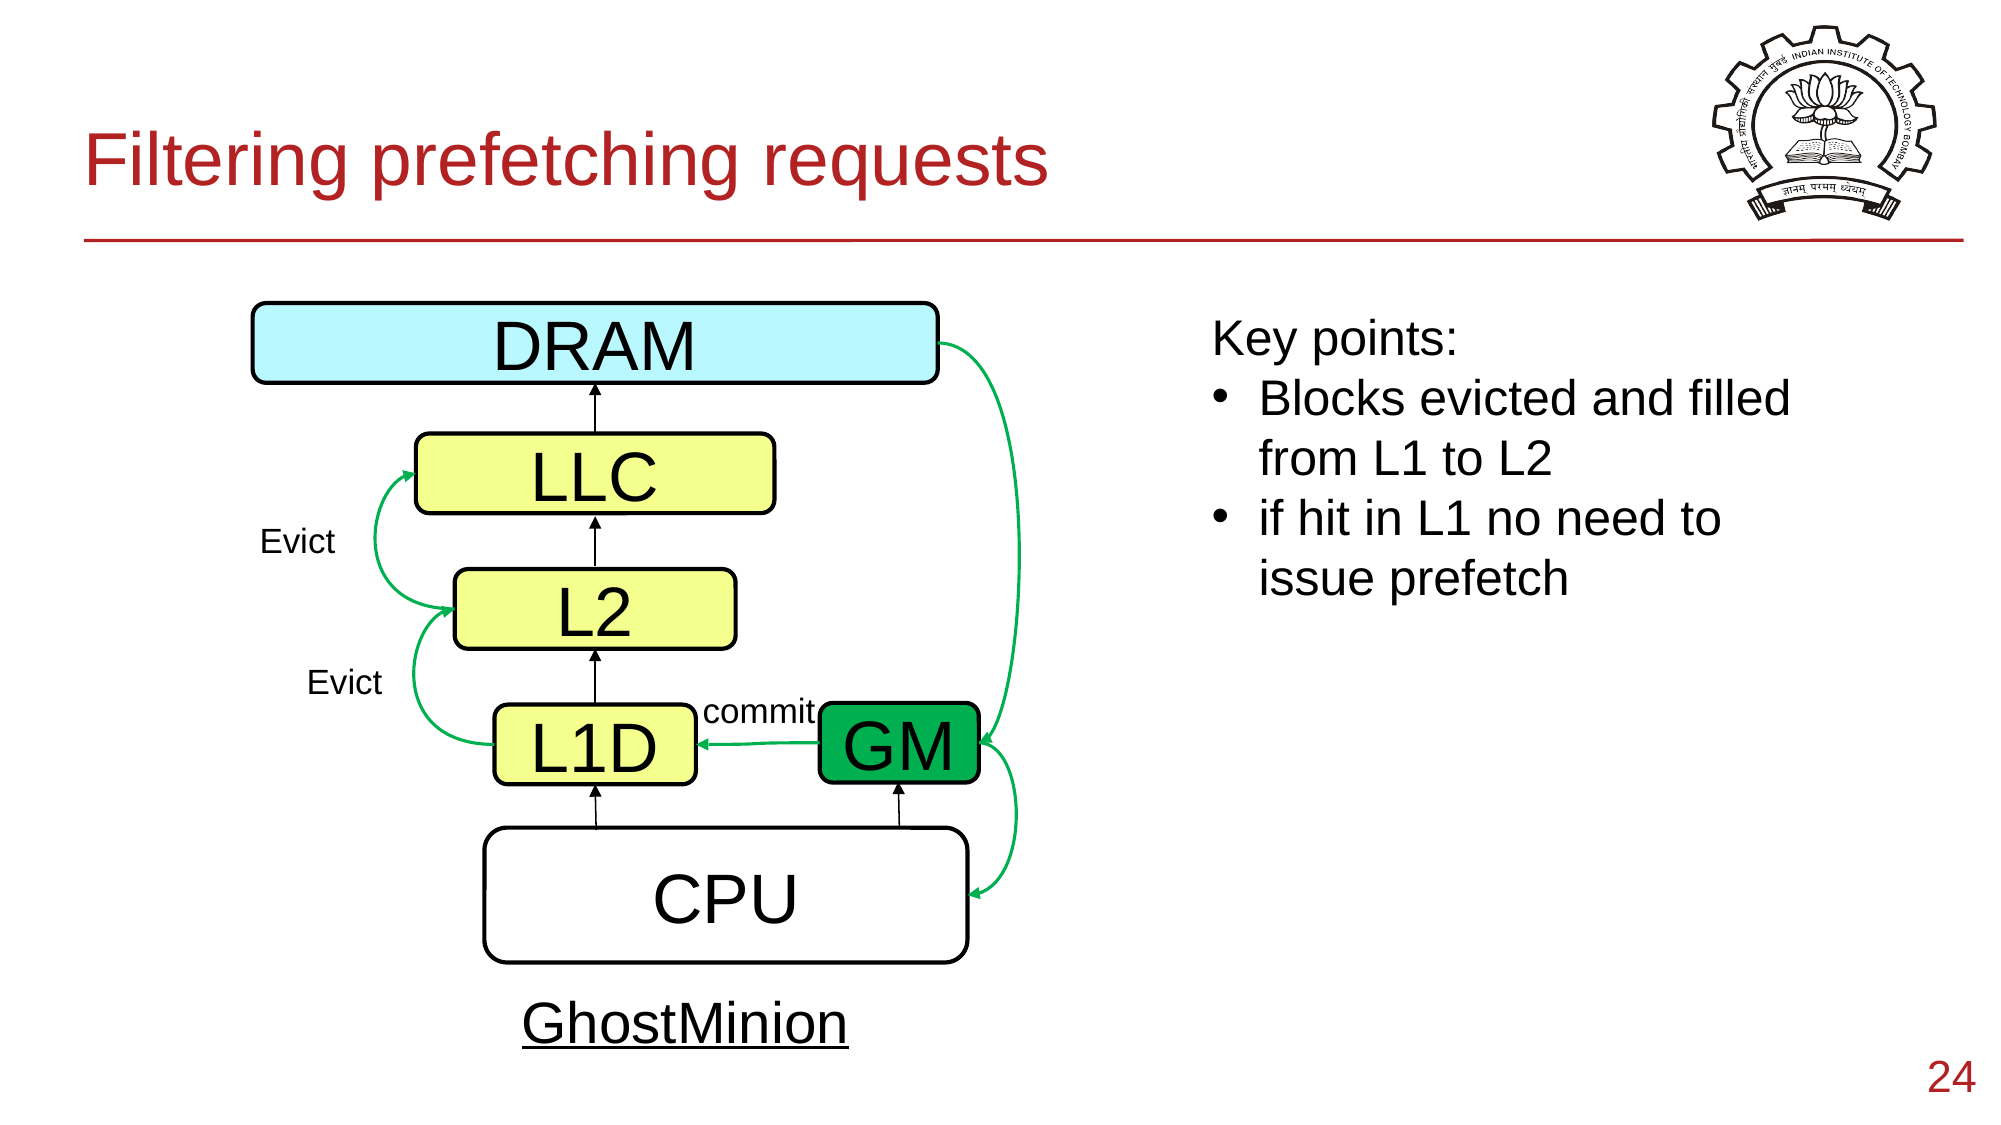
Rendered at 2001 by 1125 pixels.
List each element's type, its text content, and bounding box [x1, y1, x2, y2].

text_box Evict [291, 651, 399, 709]
picture [1712, 25, 1937, 221]
text_box GhostMinion [506, 977, 869, 1063]
slide_number ‹#› [1850, 1031, 1992, 1118]
text_box L2 [460, 569, 736, 649]
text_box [415, 473, 455, 610]
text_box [967, 742, 980, 896]
text_box Key points: Blocks evicted and filled from L1 to L2 if hit in L1 no need to issue prefetch [1196, 298, 1864, 614]
text_box LLC [415, 433, 775, 514]
text_box L1D [494, 704, 696, 785]
text_box DRAM [252, 303, 938, 383]
text_box commit [687, 680, 832, 738]
title Filtering prefetching requests [68, 95, 1932, 221]
text_box CPU [484, 827, 968, 963]
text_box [937, 342, 980, 743]
text_box Evict [244, 511, 352, 569]
text_box GM [819, 702, 962, 783]
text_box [454, 608, 495, 745]
